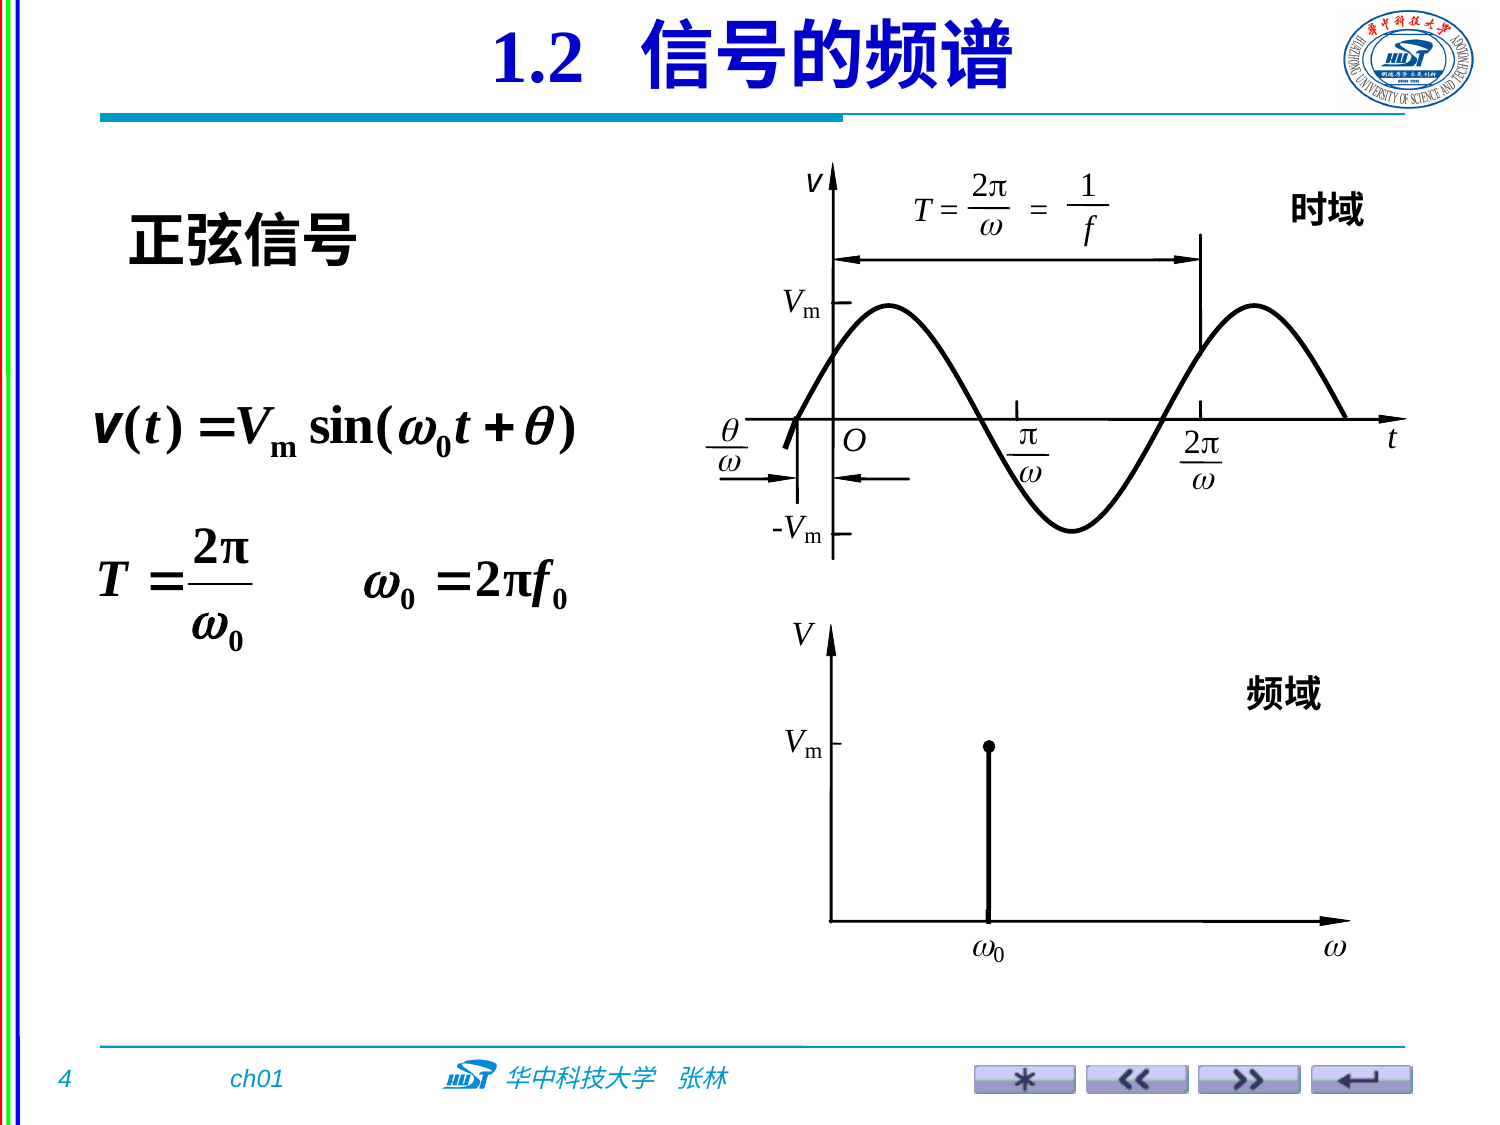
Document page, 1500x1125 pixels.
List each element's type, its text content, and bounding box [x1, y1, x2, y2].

picture [1086, 1065, 1189, 1094]
picture [1340, 7, 1479, 111]
text_box 1.2 信号的频谱 [253, 0, 1252, 105]
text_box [702, 148, 1419, 561]
picture [1198, 1065, 1301, 1094]
picture [441, 1059, 497, 1089]
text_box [85, 388, 585, 471]
text_box 正弦信号 [112, 196, 538, 281]
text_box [90, 513, 579, 663]
picture [1311, 1065, 1413, 1094]
picture [974, 1065, 1076, 1094]
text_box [773, 612, 1362, 977]
